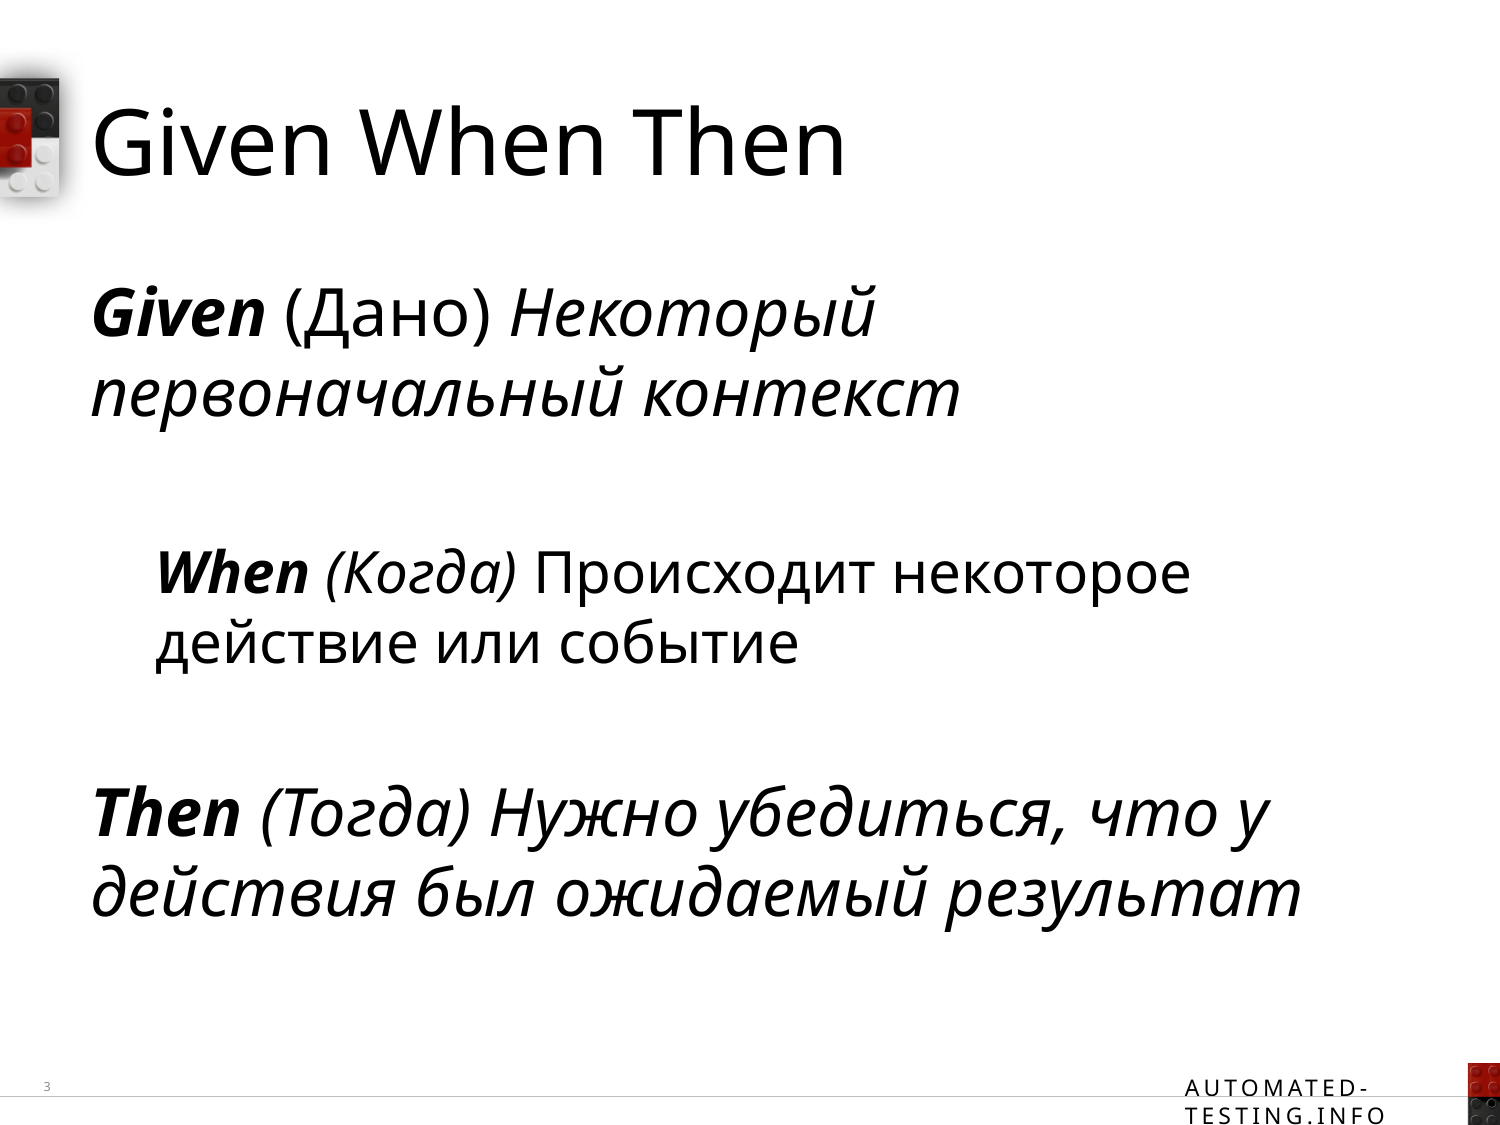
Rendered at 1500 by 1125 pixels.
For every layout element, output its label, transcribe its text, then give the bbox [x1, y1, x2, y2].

slide_number 3 [5, 1073, 89, 1102]
picture [1467, 1063, 1500, 1125]
picture [0, 79, 59, 196]
list Given (Дано) Некоторый первоначальный контекст When (Когда) Происходит некоторое действие или событие Then (Тогда) Нужно убедиться, что у действия был ожидаемый результат [75, 262, 1425, 1005]
title Given When Then [75, 45, 1425, 233]
